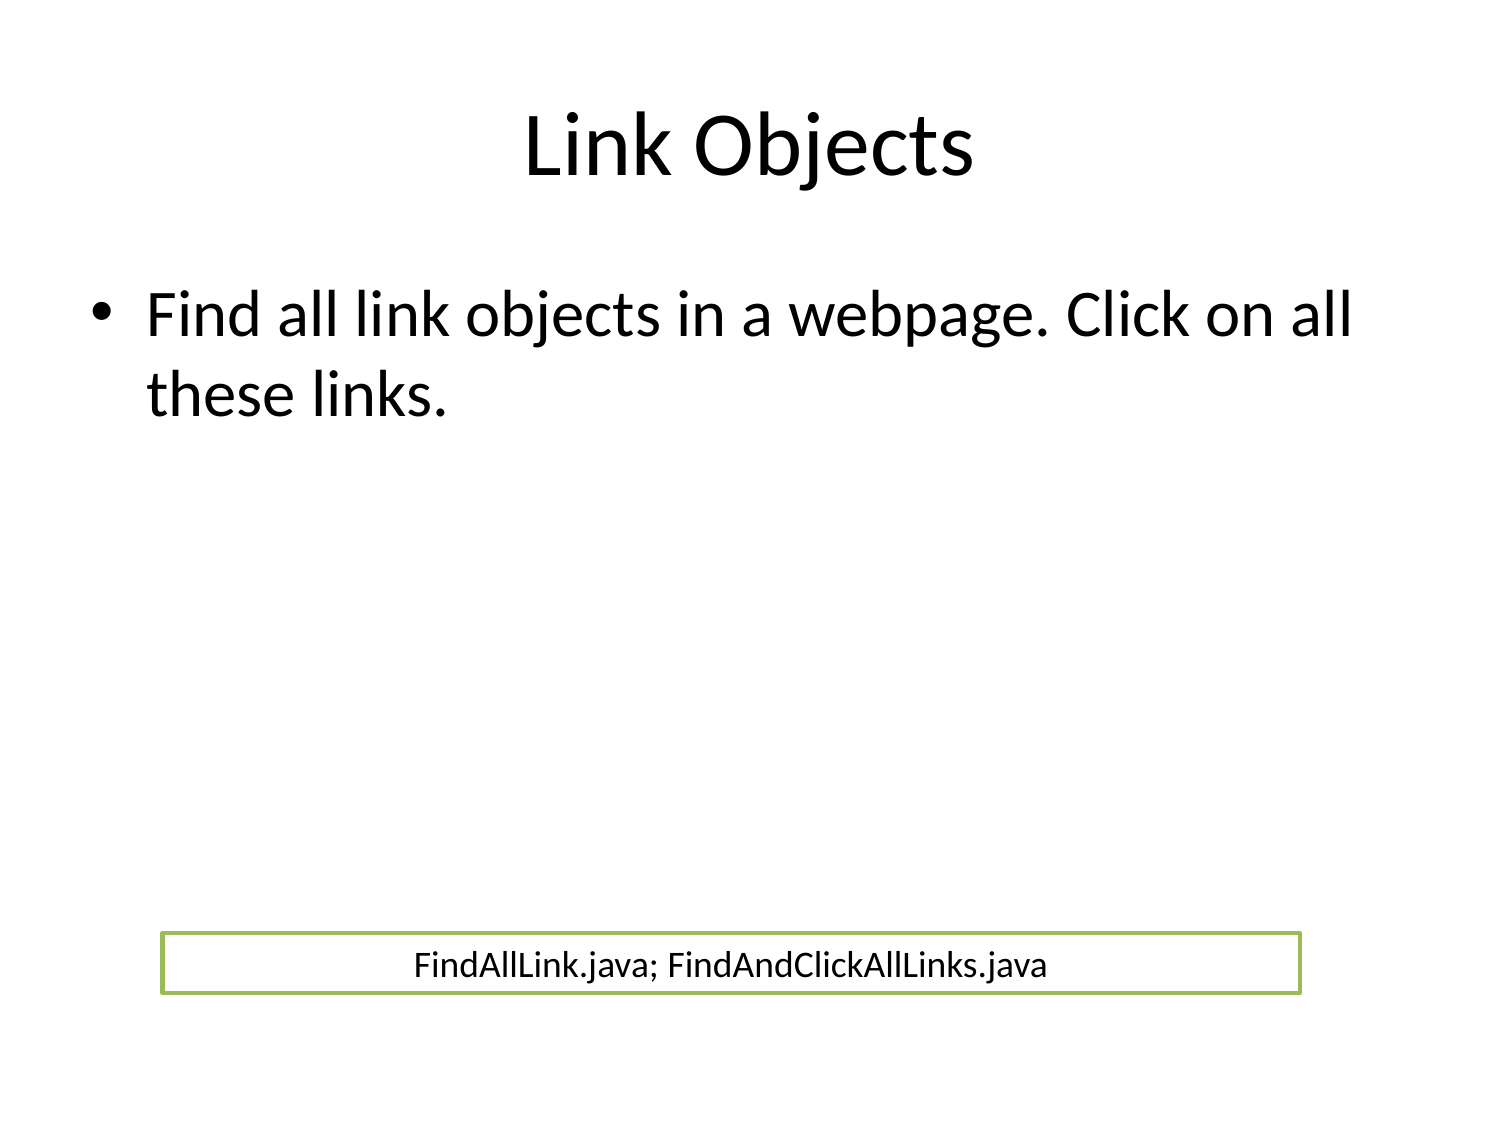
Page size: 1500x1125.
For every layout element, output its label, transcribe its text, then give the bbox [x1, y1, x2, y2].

text_box FindAllLink.java; FindAndClickAllLinks.java [160, 931, 1302, 995]
title Link Objects [75, 45, 1425, 233]
list Find all link objects in a webpage. Click on all these links. [75, 262, 1425, 1036]
